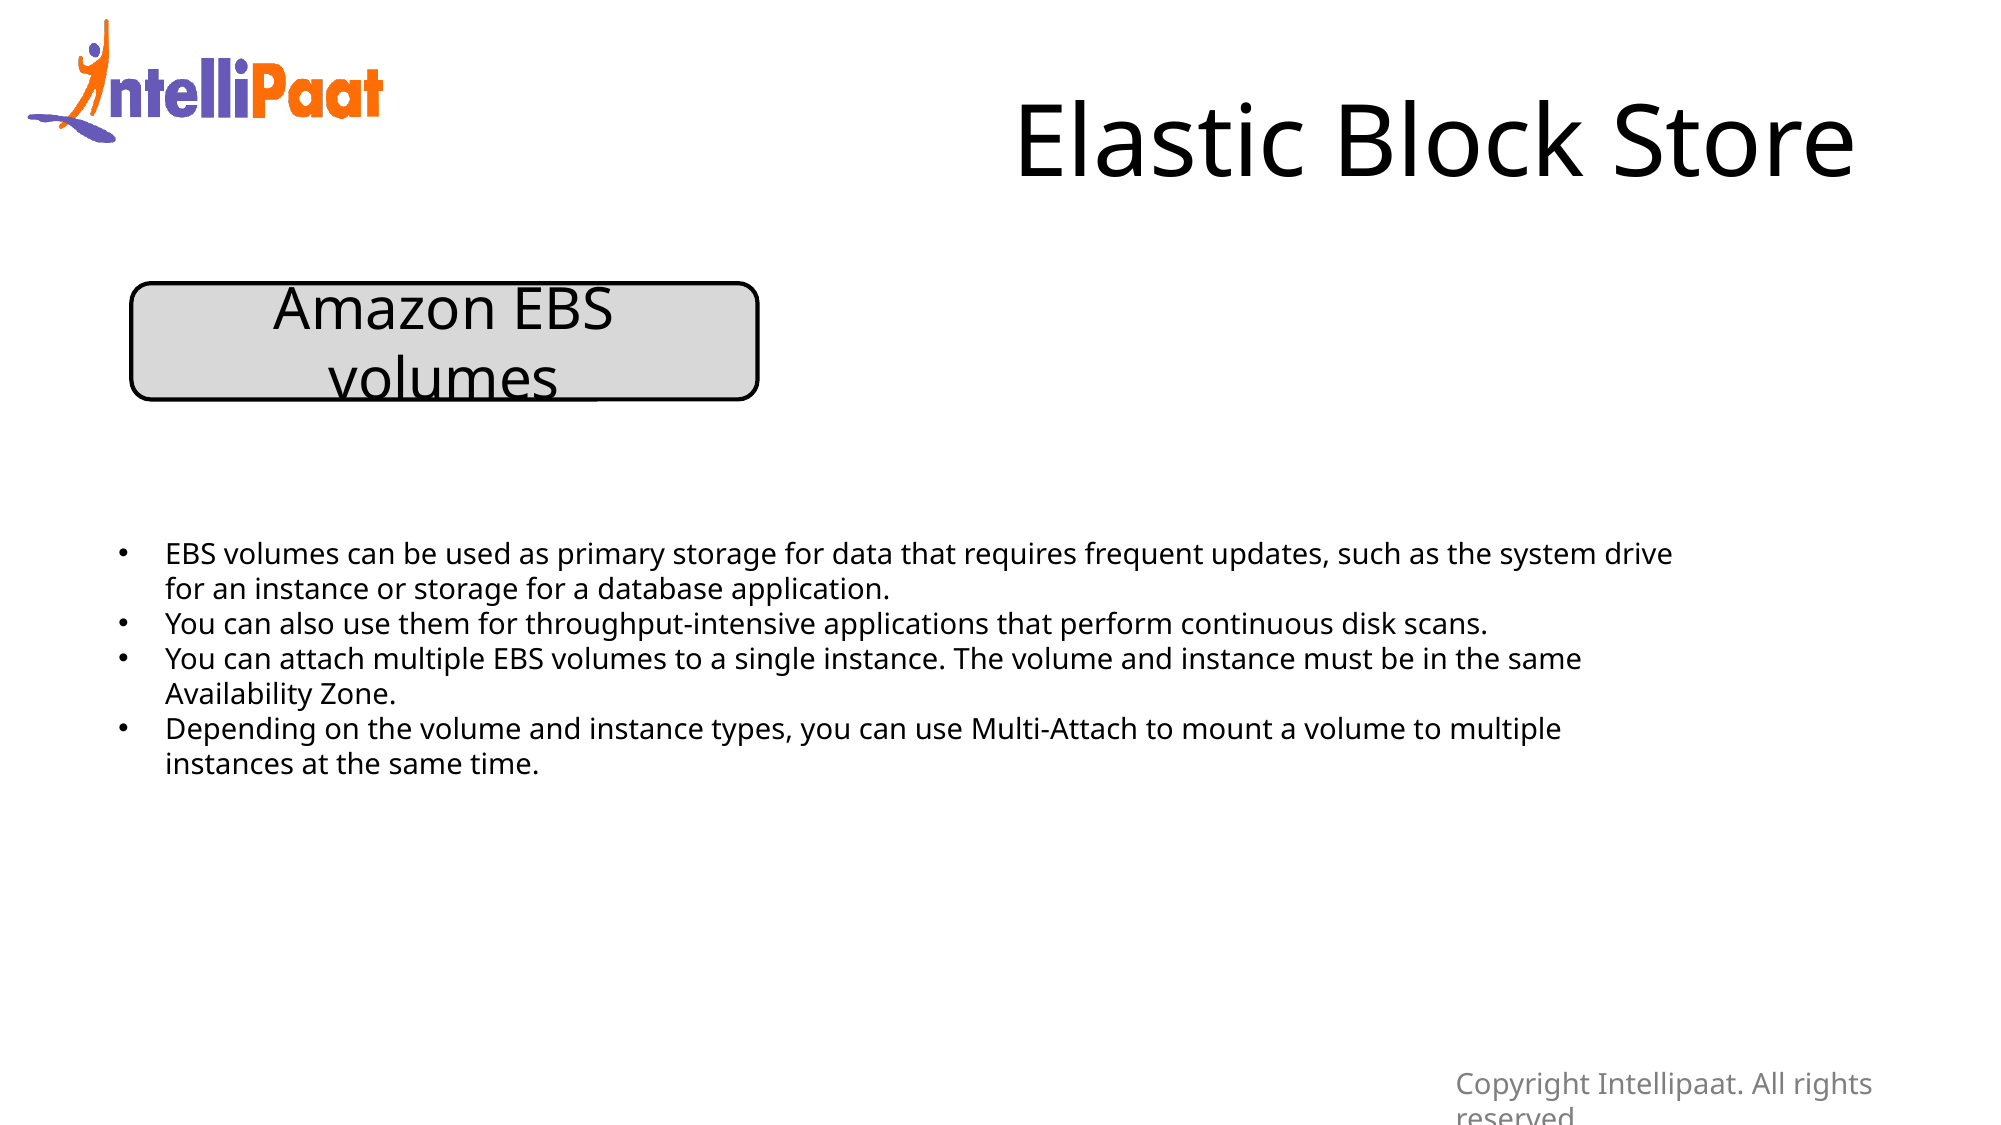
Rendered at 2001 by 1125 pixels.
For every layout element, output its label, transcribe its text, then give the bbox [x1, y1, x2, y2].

text_box EBS volumes can be used as primary storage for data that requires frequent updates, such as the system drive for an instance or storage for a database application. You can also use them for throughput-intensive applications that perform continuous disk scans. You can attach multiple EBS volumes to a single instance. The volume and instance must be in the same Availability Zone. Depending on the volume and instance types, you can use Multi-Attach to mount a volume to multiple instances at the same time. [116, 532, 1685, 781]
text_box Amazon EBS volumes [131, 283, 758, 400]
picture [27, 19, 383, 143]
text_box Elastic Block Store [944, 74, 1860, 197]
